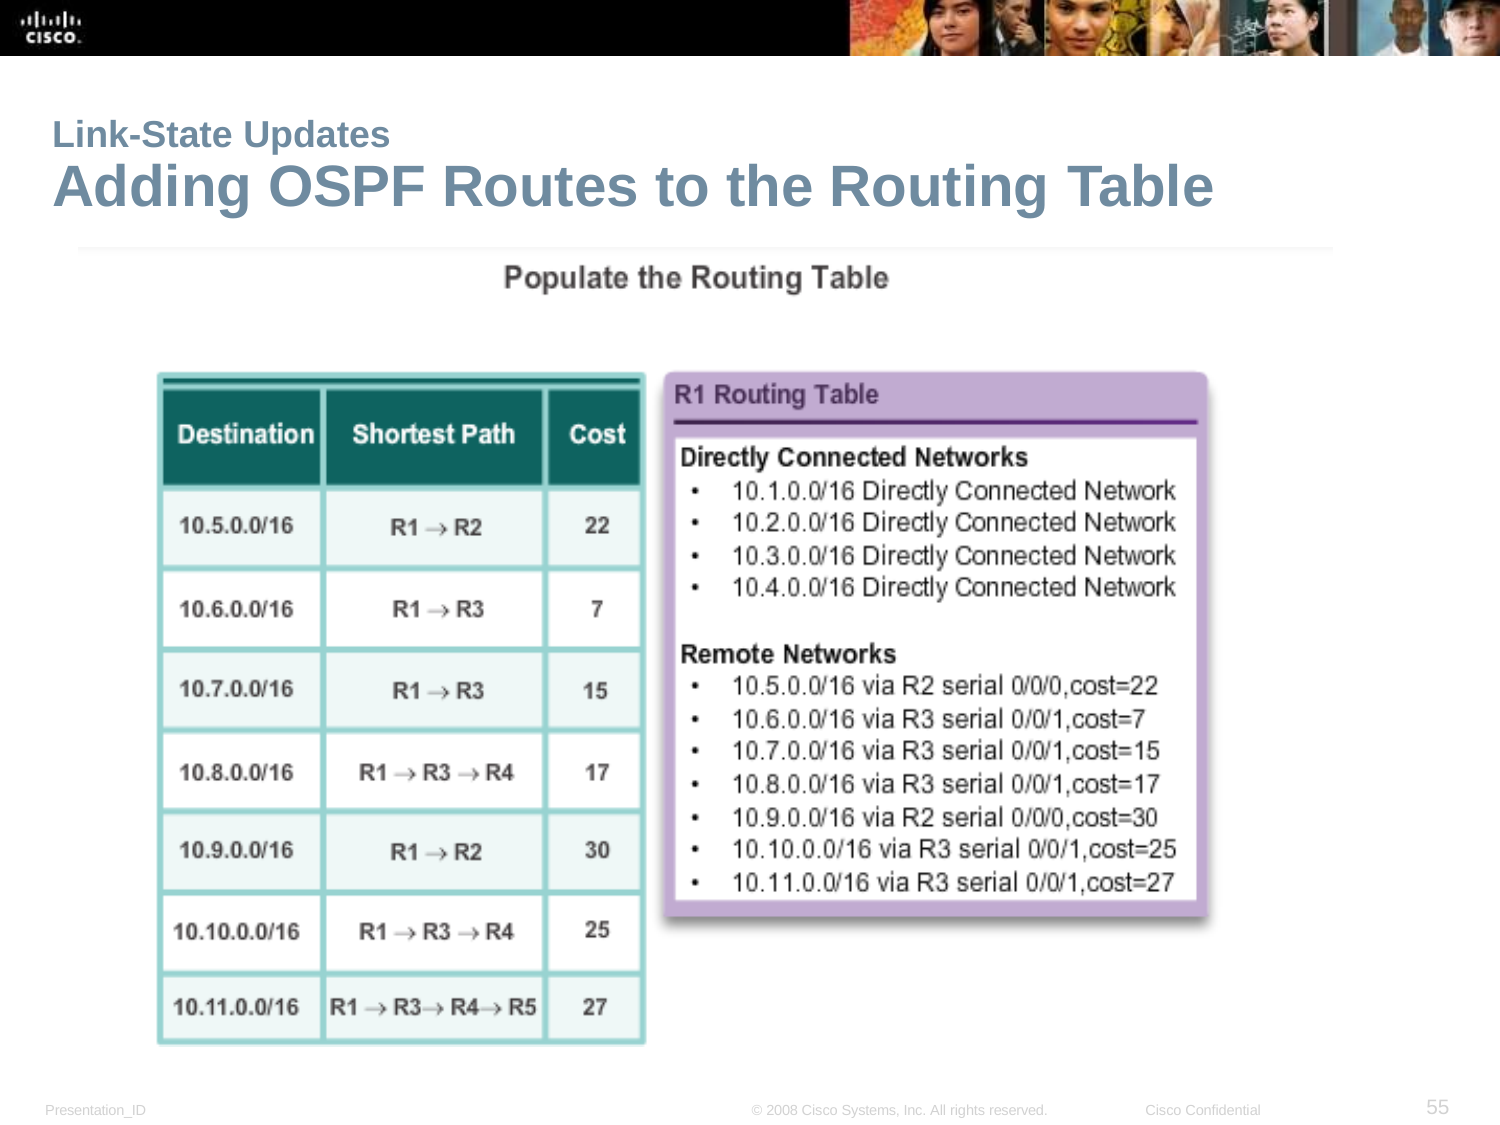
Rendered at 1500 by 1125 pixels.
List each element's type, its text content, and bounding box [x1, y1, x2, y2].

text_box Cisco Confidential [1143, 1100, 1264, 1125]
text_box Adding OSPF Routes to the Routing Table [50, 145, 1224, 336]
text_box Presentation_ID [43, 1100, 151, 1125]
text_box <number> [1422, 1093, 1454, 1125]
picture [0, 0, 1500, 56]
text_box Link-State Updates [50, 108, 394, 145]
text_box © 2008 Cisco Systems, Inc. All rights reserved. [749, 1100, 1058, 1119]
text_box [78, 247, 1333, 1047]
